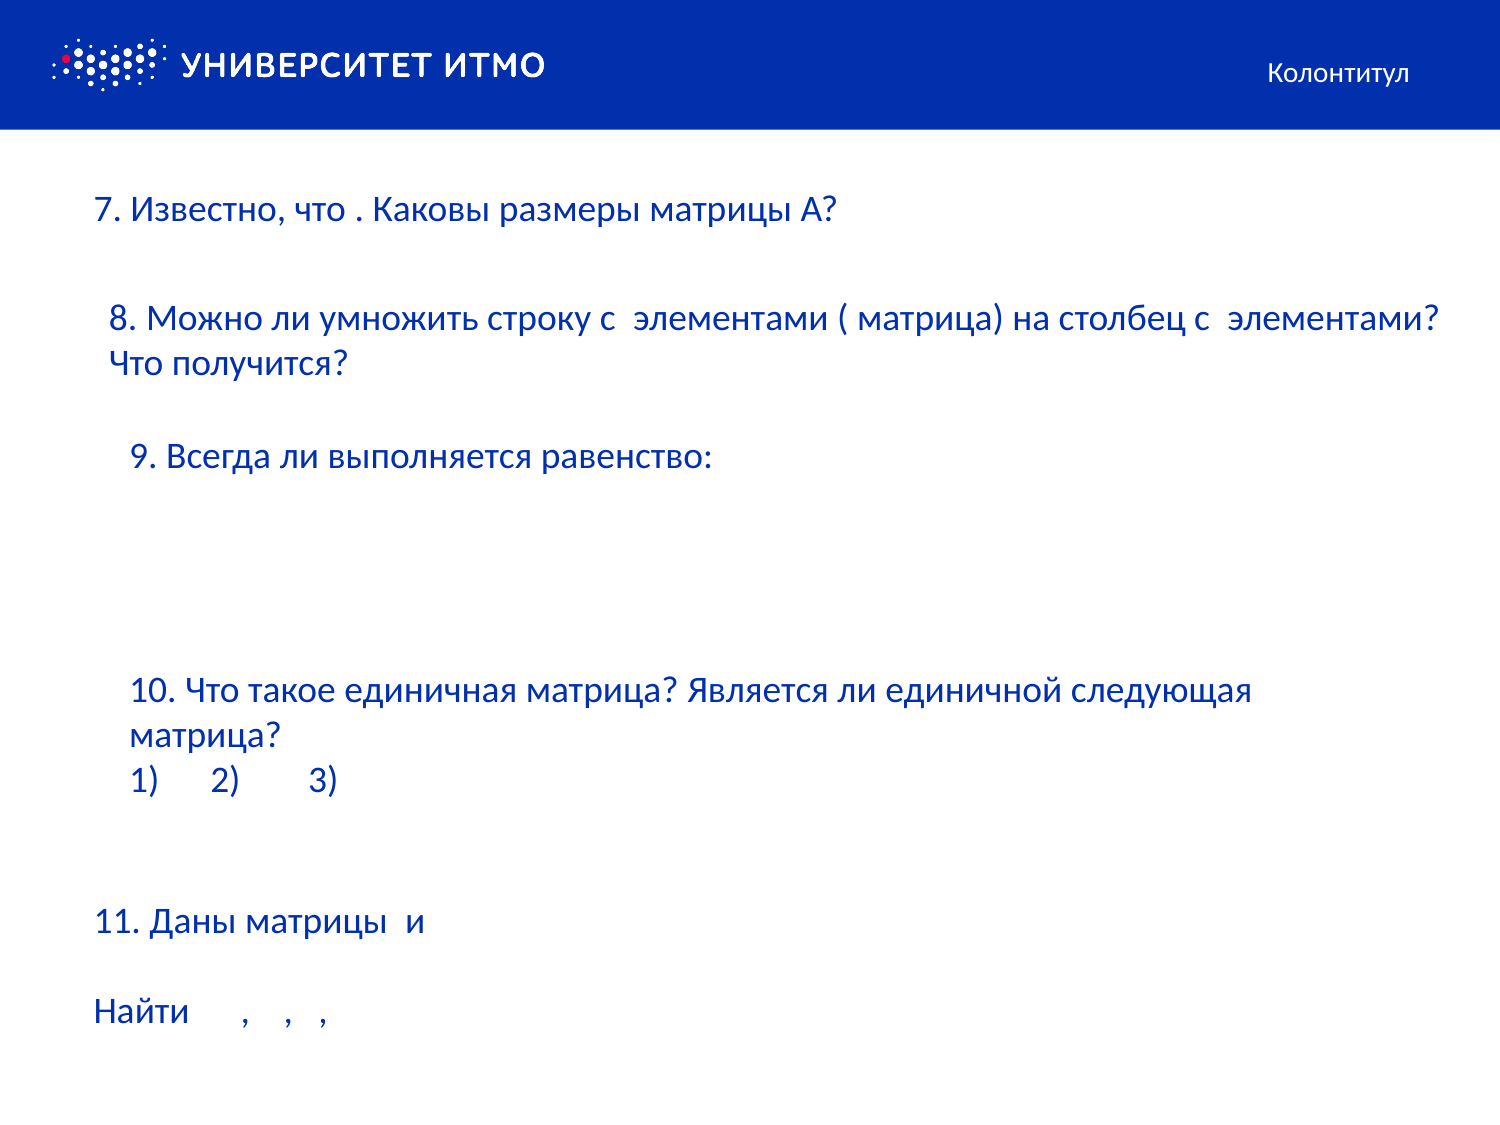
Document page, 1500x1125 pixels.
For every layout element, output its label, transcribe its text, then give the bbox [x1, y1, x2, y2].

picture [0, 0, 596, 130]
footer Колонтитул [661, 40, 1425, 101]
